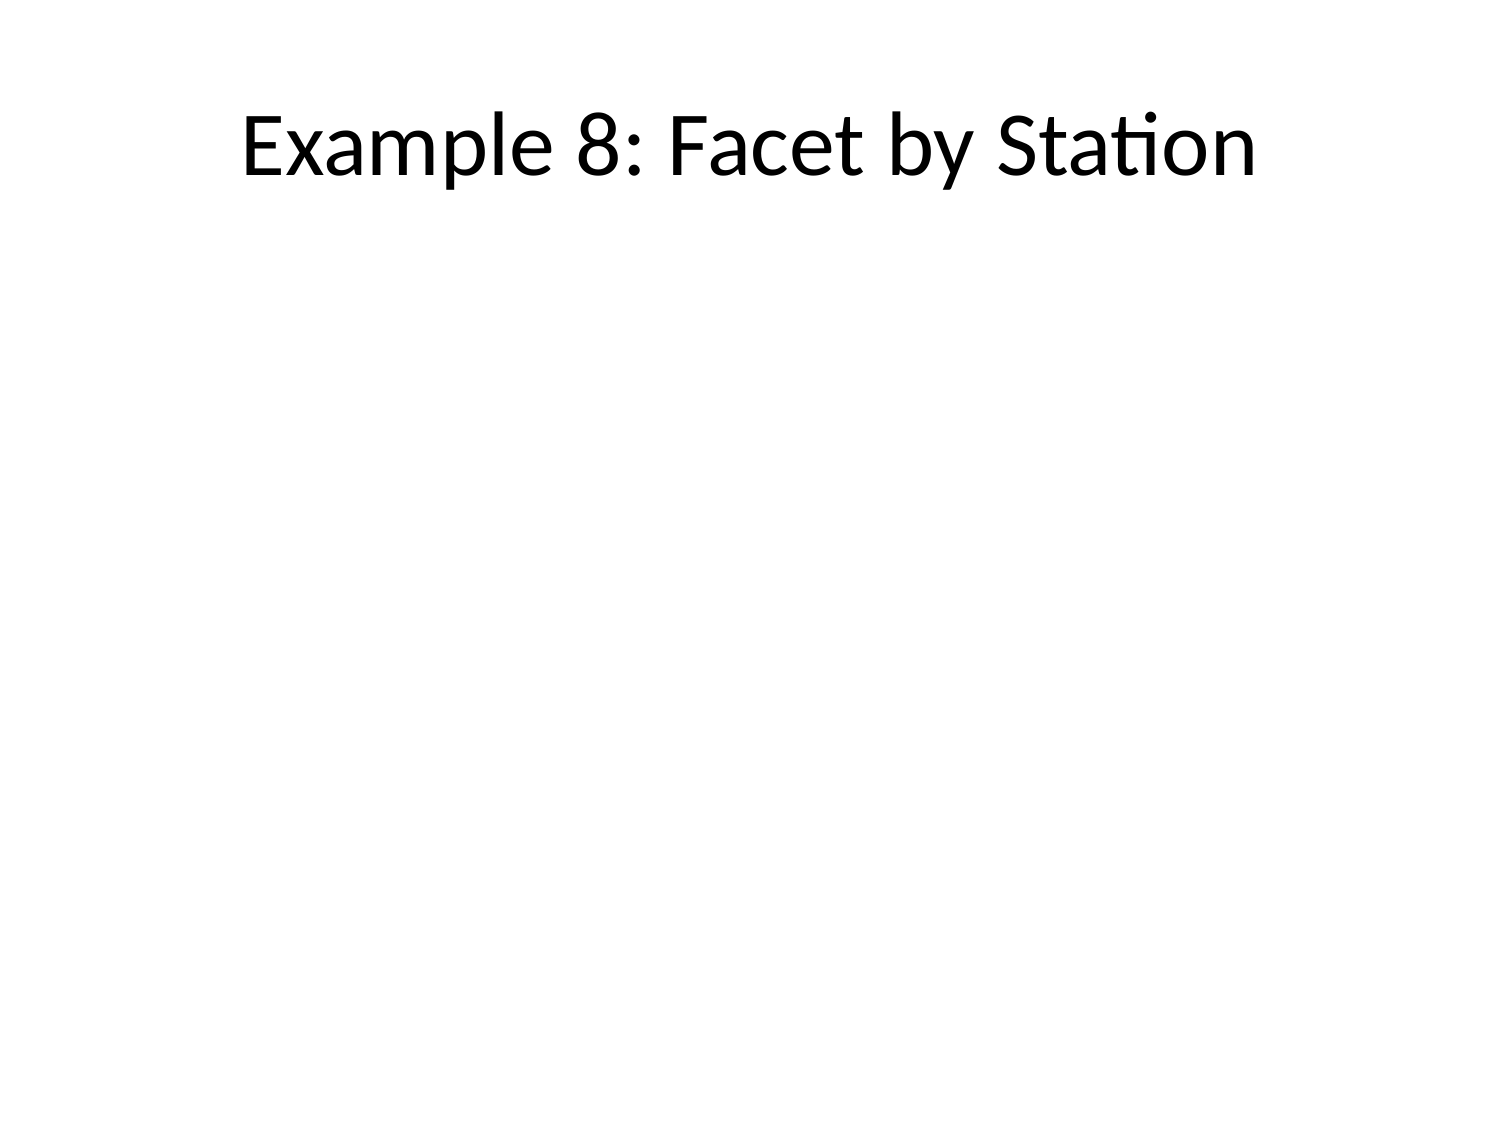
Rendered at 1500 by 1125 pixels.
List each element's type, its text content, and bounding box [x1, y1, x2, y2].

title Example 8: Facet by Station [75, 45, 1425, 233]
